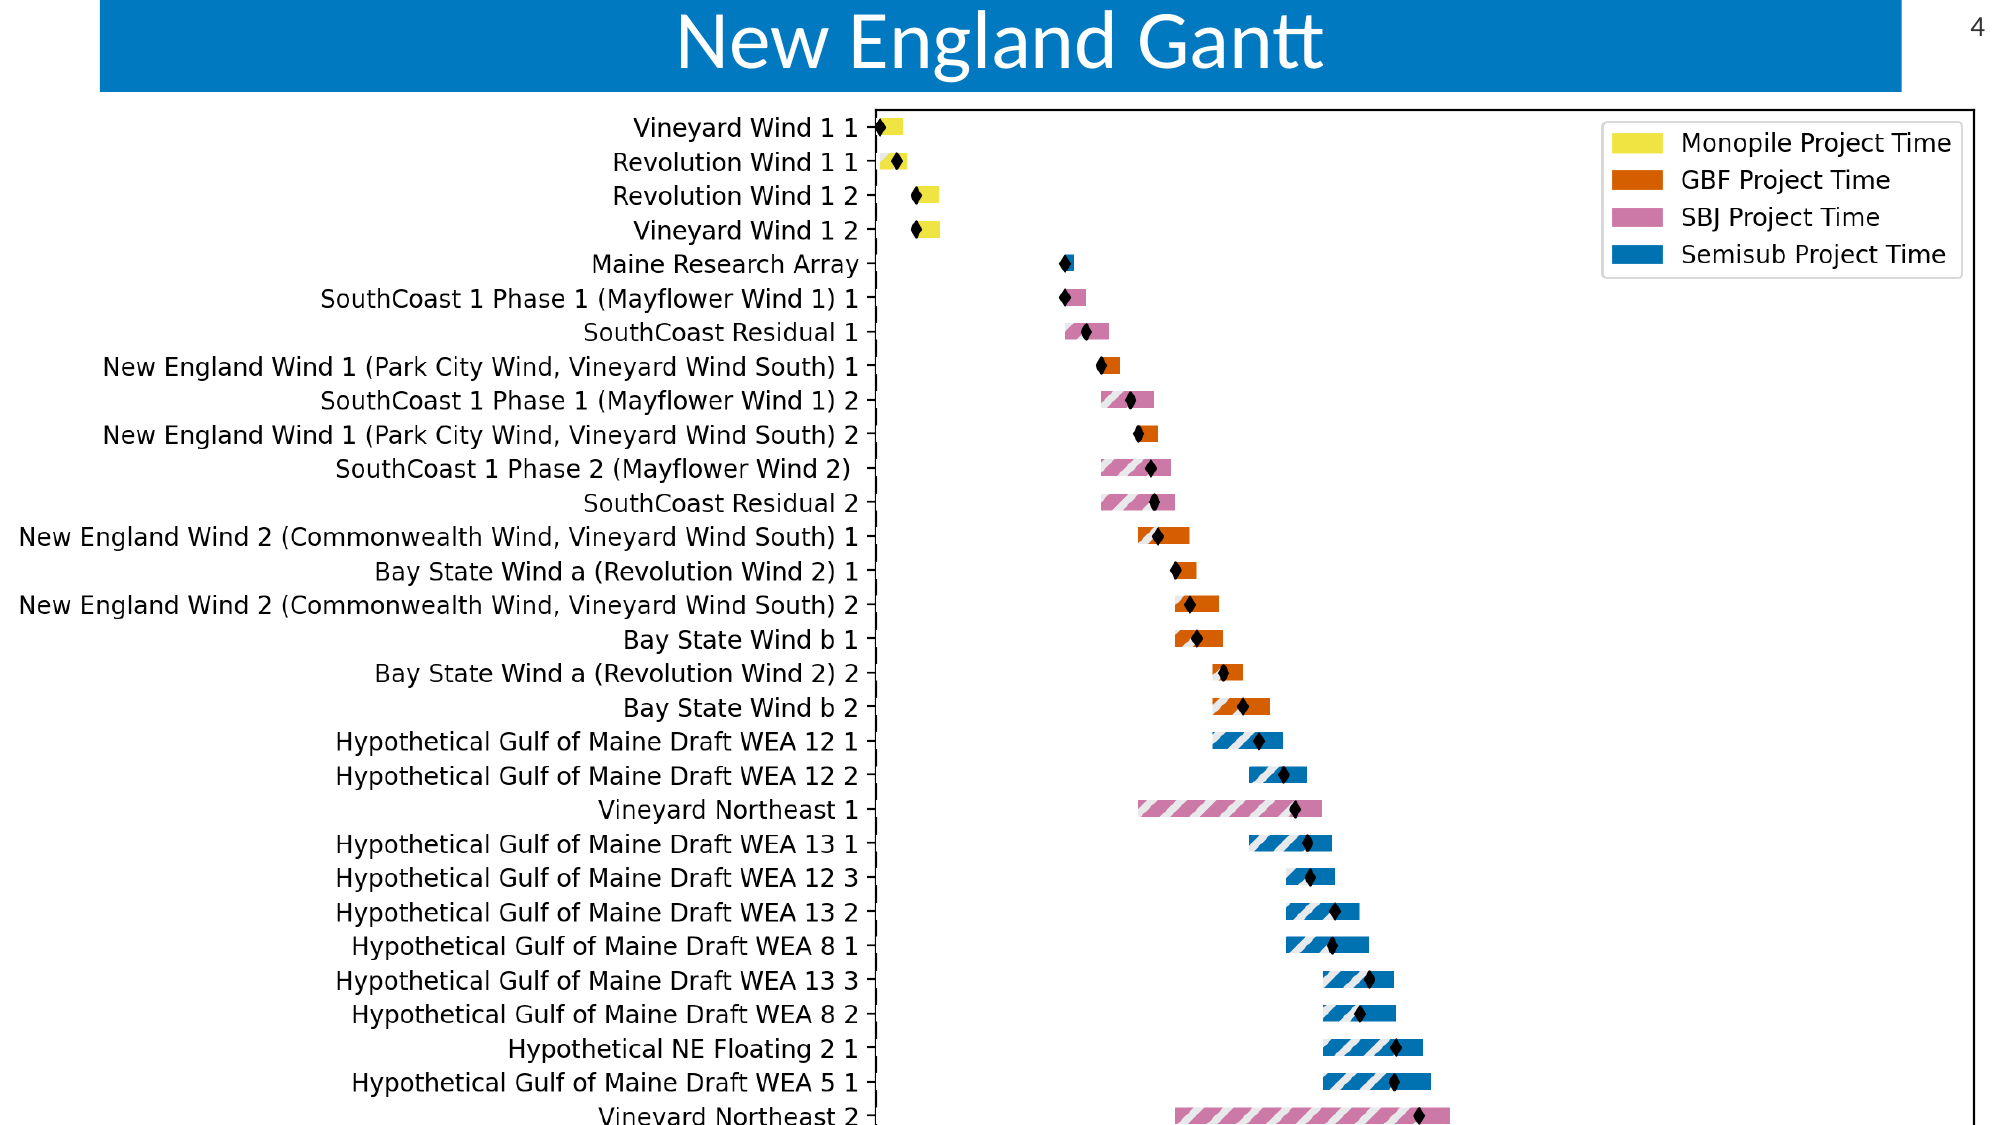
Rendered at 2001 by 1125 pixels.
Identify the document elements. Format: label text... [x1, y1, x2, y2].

title New England Gantt [99, 0, 1902, 90]
picture [0, 92, 2000, 1125]
